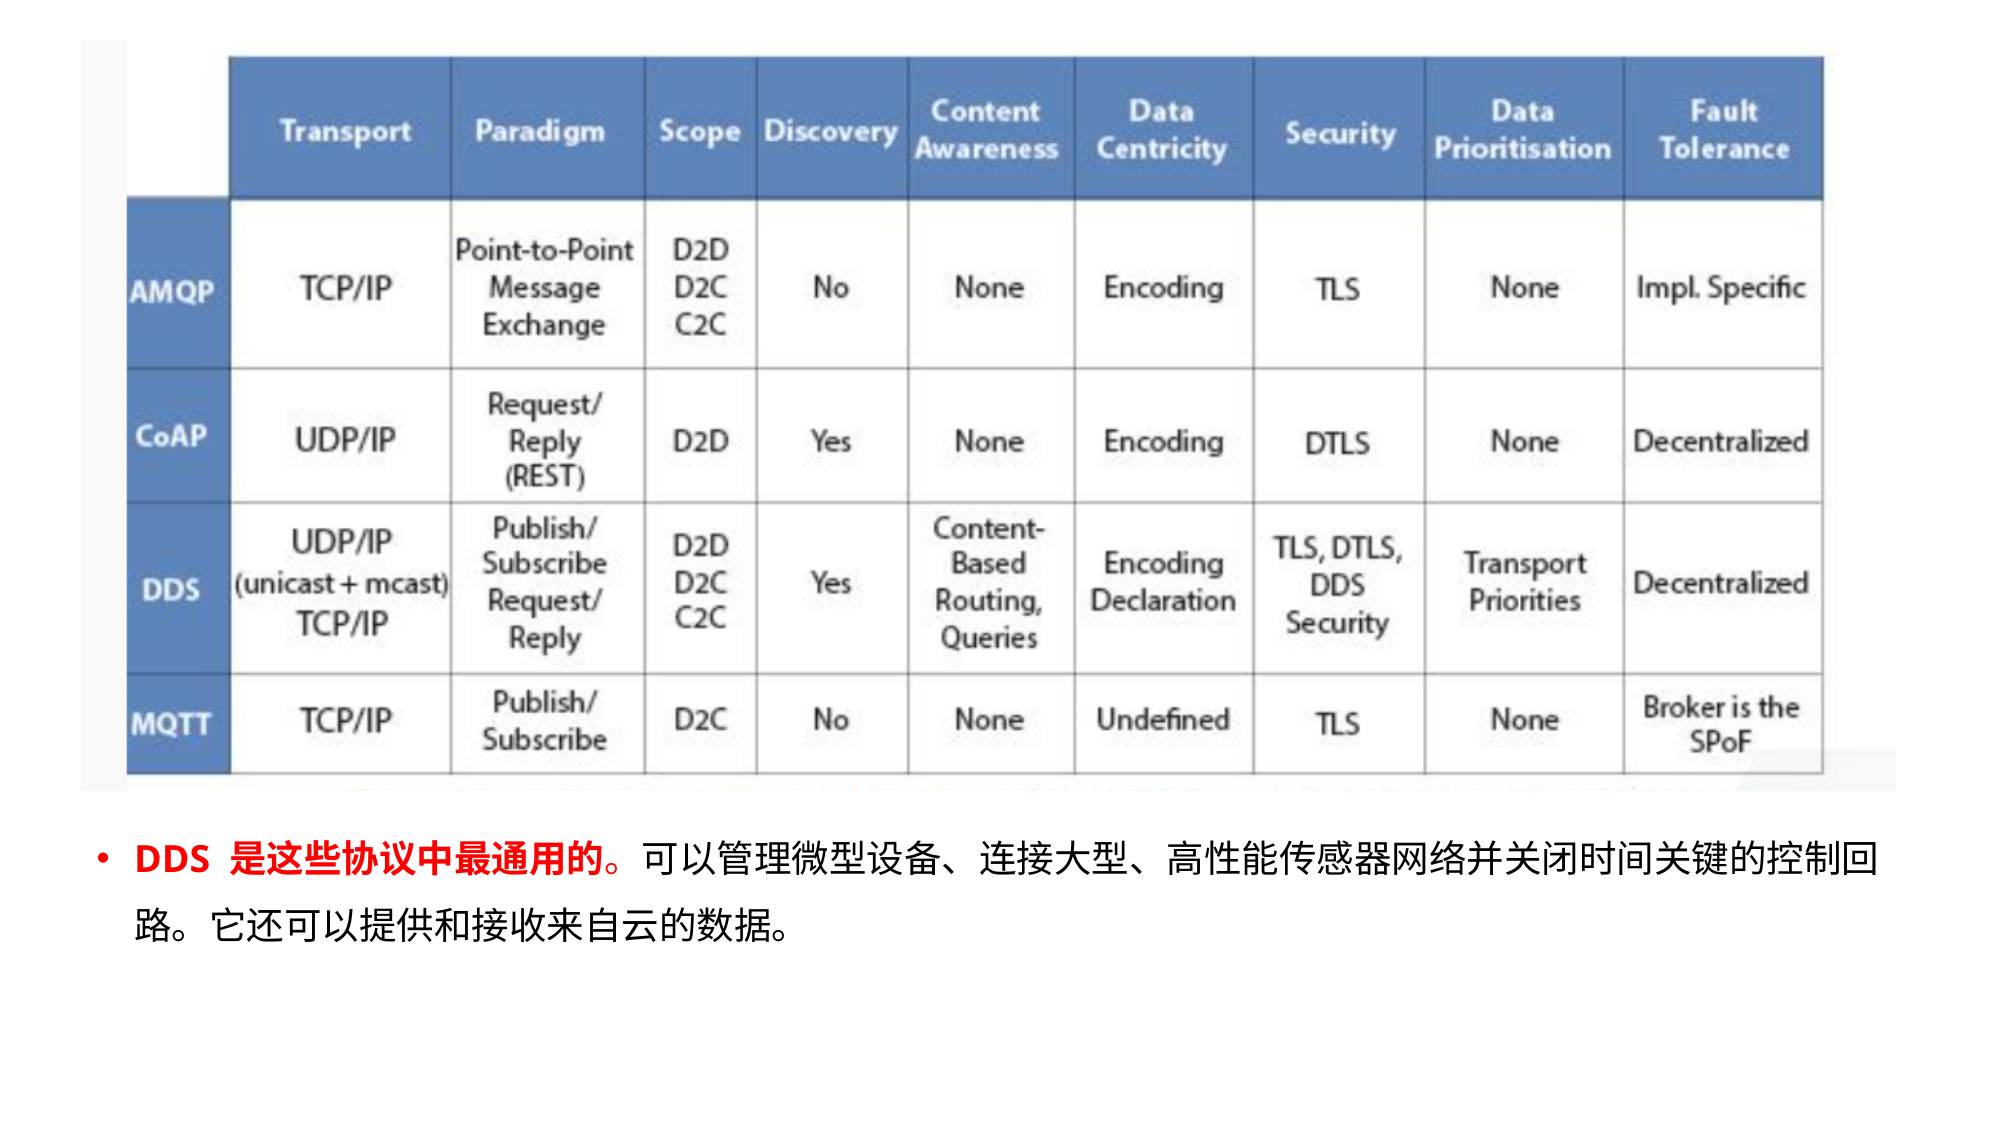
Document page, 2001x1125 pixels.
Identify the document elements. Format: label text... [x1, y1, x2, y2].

list DDS 是这些协议中最通用的。可以管理微型设备、连接大型、高性能传感器网络并关闭时间关键的控制回路。它还可以提供和接收来自云的数据。 [81, 804, 1919, 1085]
picture [81, 40, 1896, 791]
